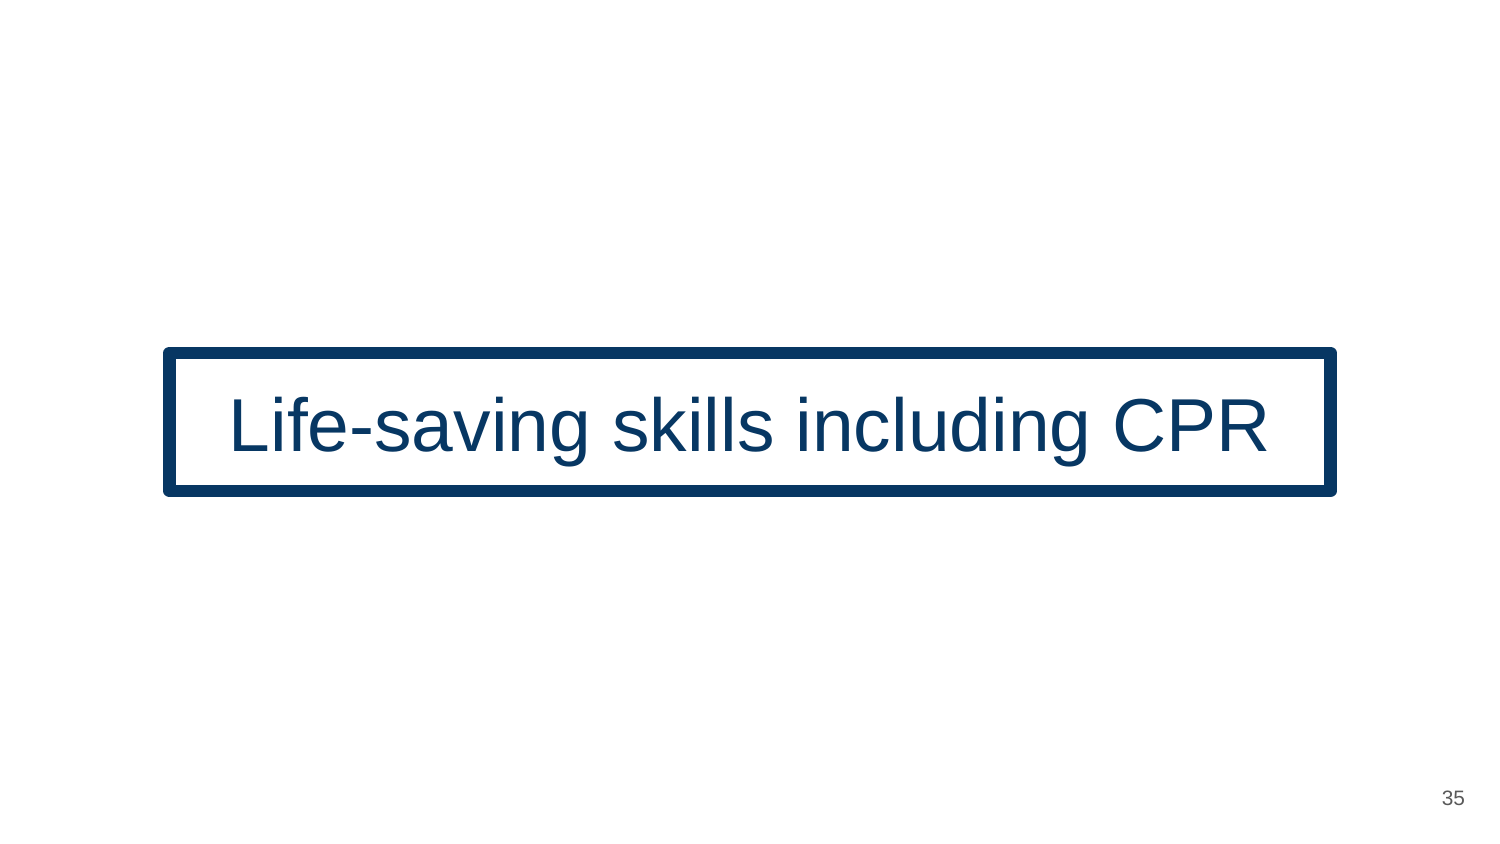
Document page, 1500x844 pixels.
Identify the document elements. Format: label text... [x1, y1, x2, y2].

slide_number ‹#› [1389, 764, 1480, 830]
title Life-saving skills including CPR [169, 352, 1331, 491]
